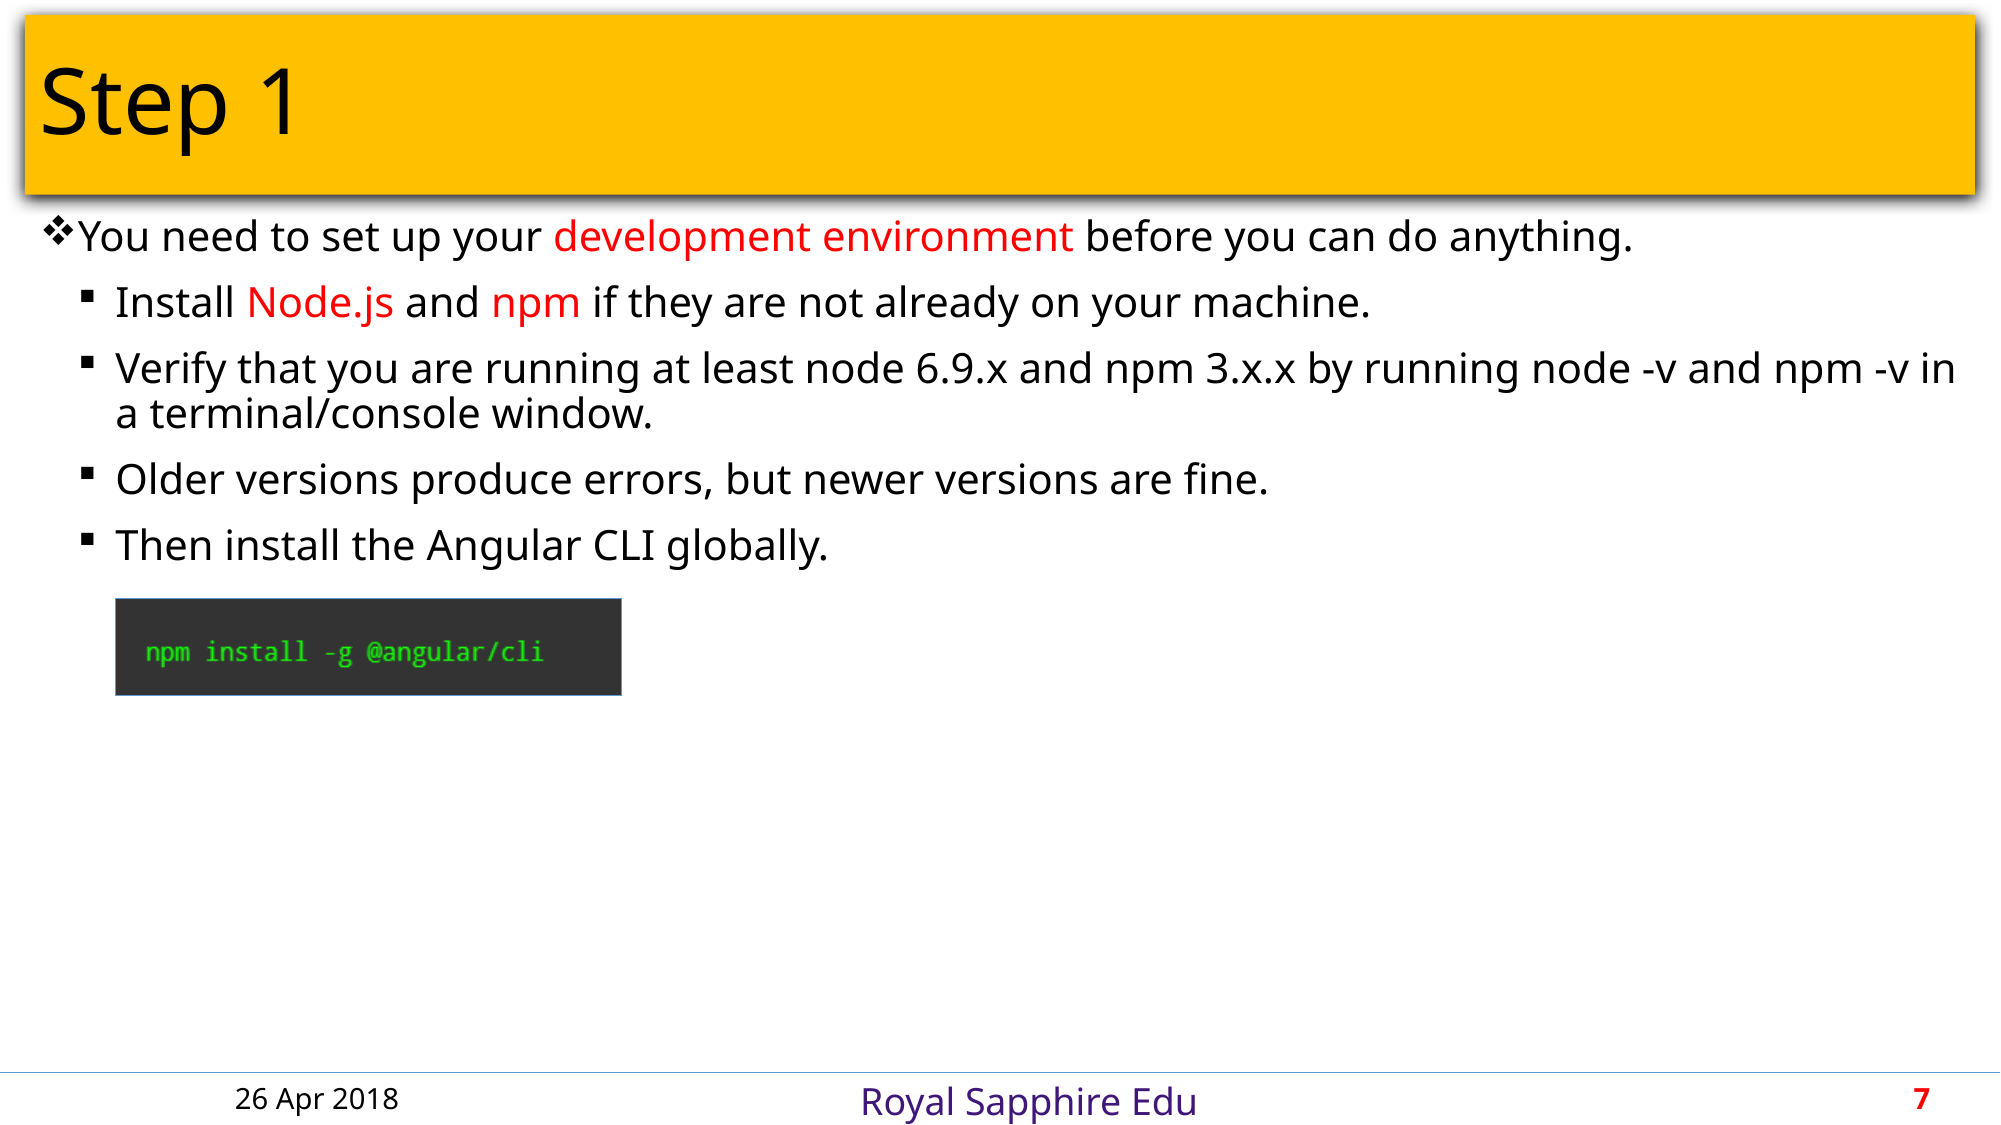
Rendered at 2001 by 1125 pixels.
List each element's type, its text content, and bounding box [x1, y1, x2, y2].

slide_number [220, 1072, 671, 1115]
title Step 1 [24, 14, 1975, 195]
list You need to set up your development environment before you can do anything. Install Node.js and npm if they are not already on your machine. Verify that you are running at least node 6.9.x and npm 3.x.x by running node -v and npm -v in a terminal/console window. Older versions produce errors, but newer versions are fine. Then install the Angular CLI globally. [24, 208, 1975, 1063]
picture [115, 598, 622, 696]
slide_number 7 [1495, 1072, 1946, 1115]
